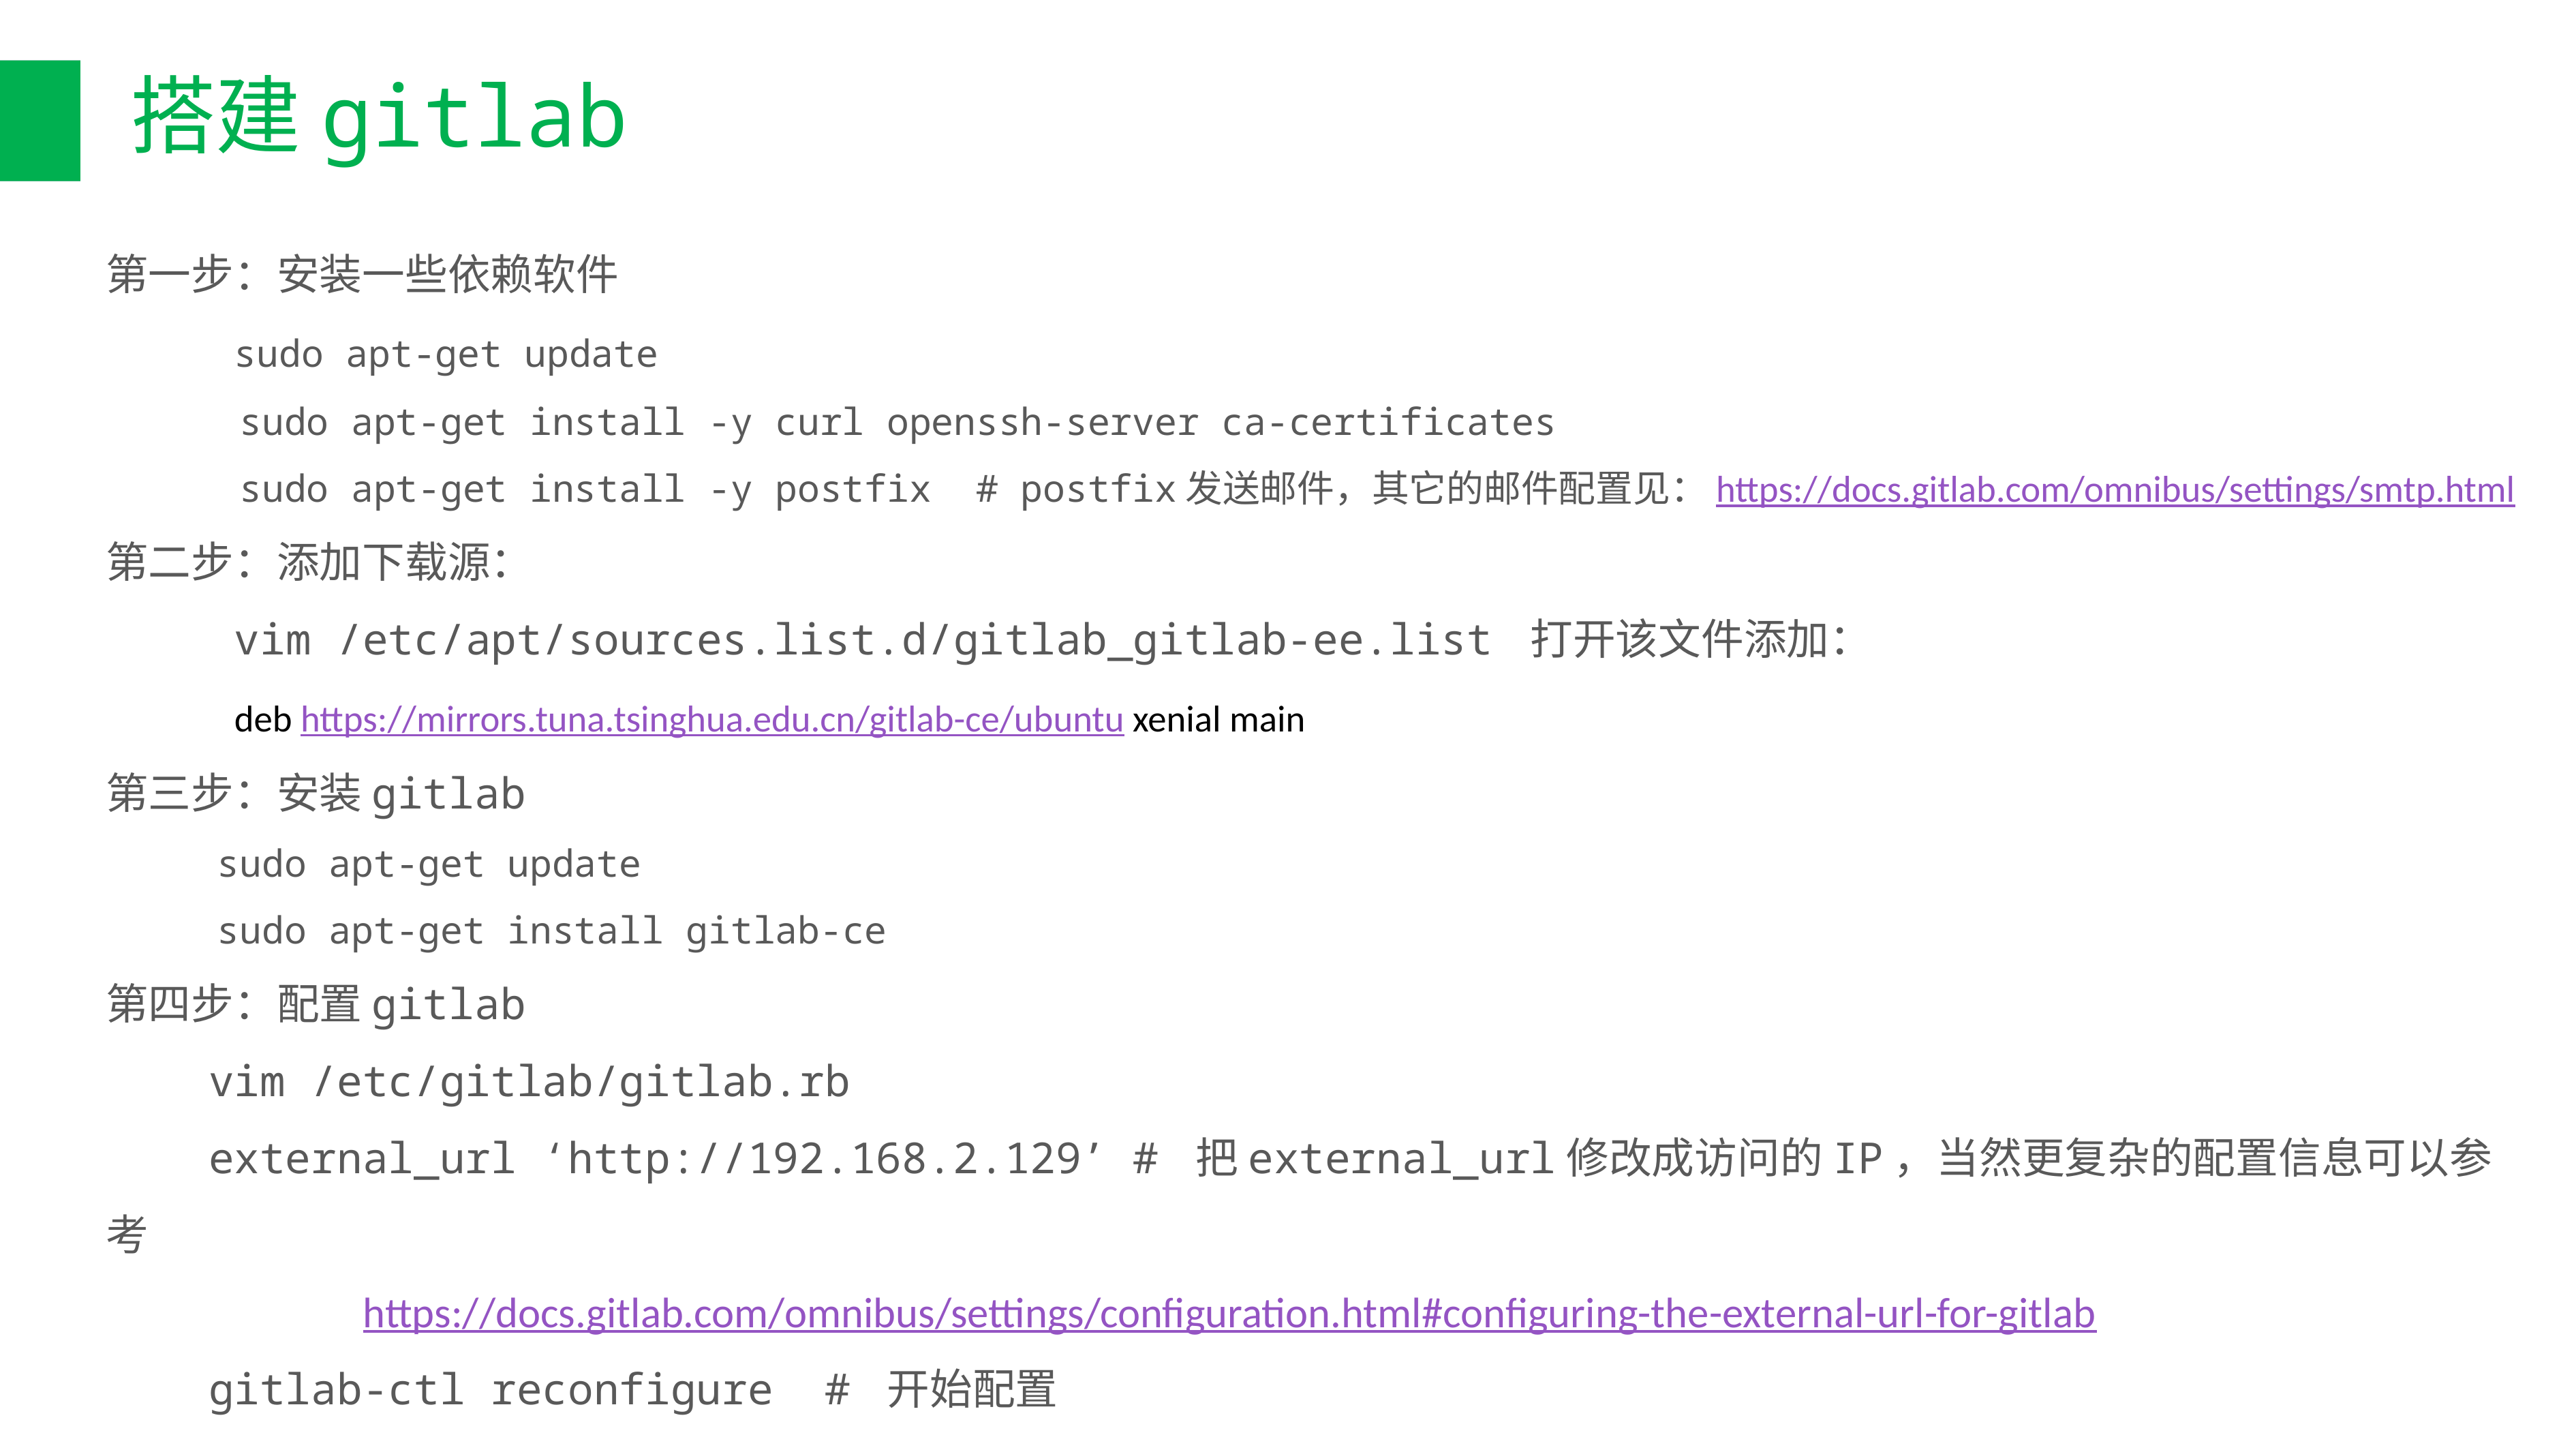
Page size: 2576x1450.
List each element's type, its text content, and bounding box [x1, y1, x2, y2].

title 搭建gitlab [80, 58, 2496, 181]
text_box 第一步：安装一些依赖软件 sudo apt-get update sudo apt-get install -y curl openssh-server ca-certificates sudo apt-get install -y postfix # postfix发送邮件，其它的邮件配置见：https://docs.gitlab.com/omnibus/settings/smtp.html 第二步：添加下载源： vim /etc/apt/sources.list.d/gitlab_gitlab-ee.list 打开该文件添加： deb https://mirrors.tuna.tsinghua.edu.cn/gitlab-ce/ubuntu xenial main 第三步：安装gitlab sudo apt-get update sudo apt-get install gitlab-ce 第四步：配置gitlab vim /etc/gitlab/gitlab.rb external_url ‘http://192.168.2.129’ # 把external_url修改成访问的IP，当然更复杂的配置信息可以参考 https://docs.gitlab.com/omnibus/settings/configuration.html#configuring-the-external-url-for-gitlab gitlab-ctl reconfigure # 开始配置 [95, 216, 2530, 1449]
